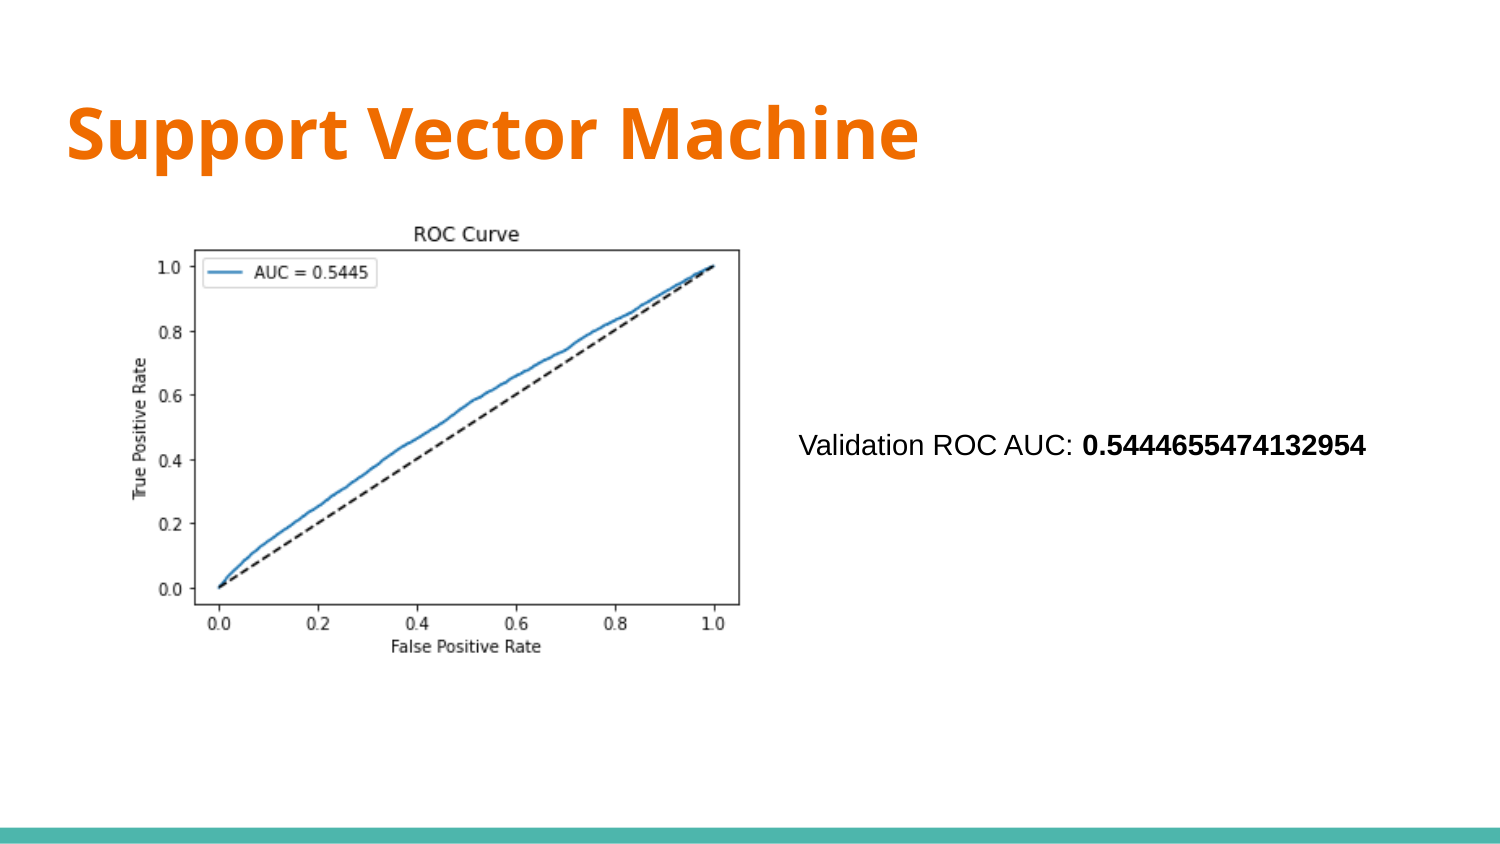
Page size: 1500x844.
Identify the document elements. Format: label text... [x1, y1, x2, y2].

title Support Vector Machine [51, 72, 1449, 189]
picture [123, 214, 751, 667]
text_box Validation ROC AUC: 0.5444655474132954 [783, 407, 1432, 476]
